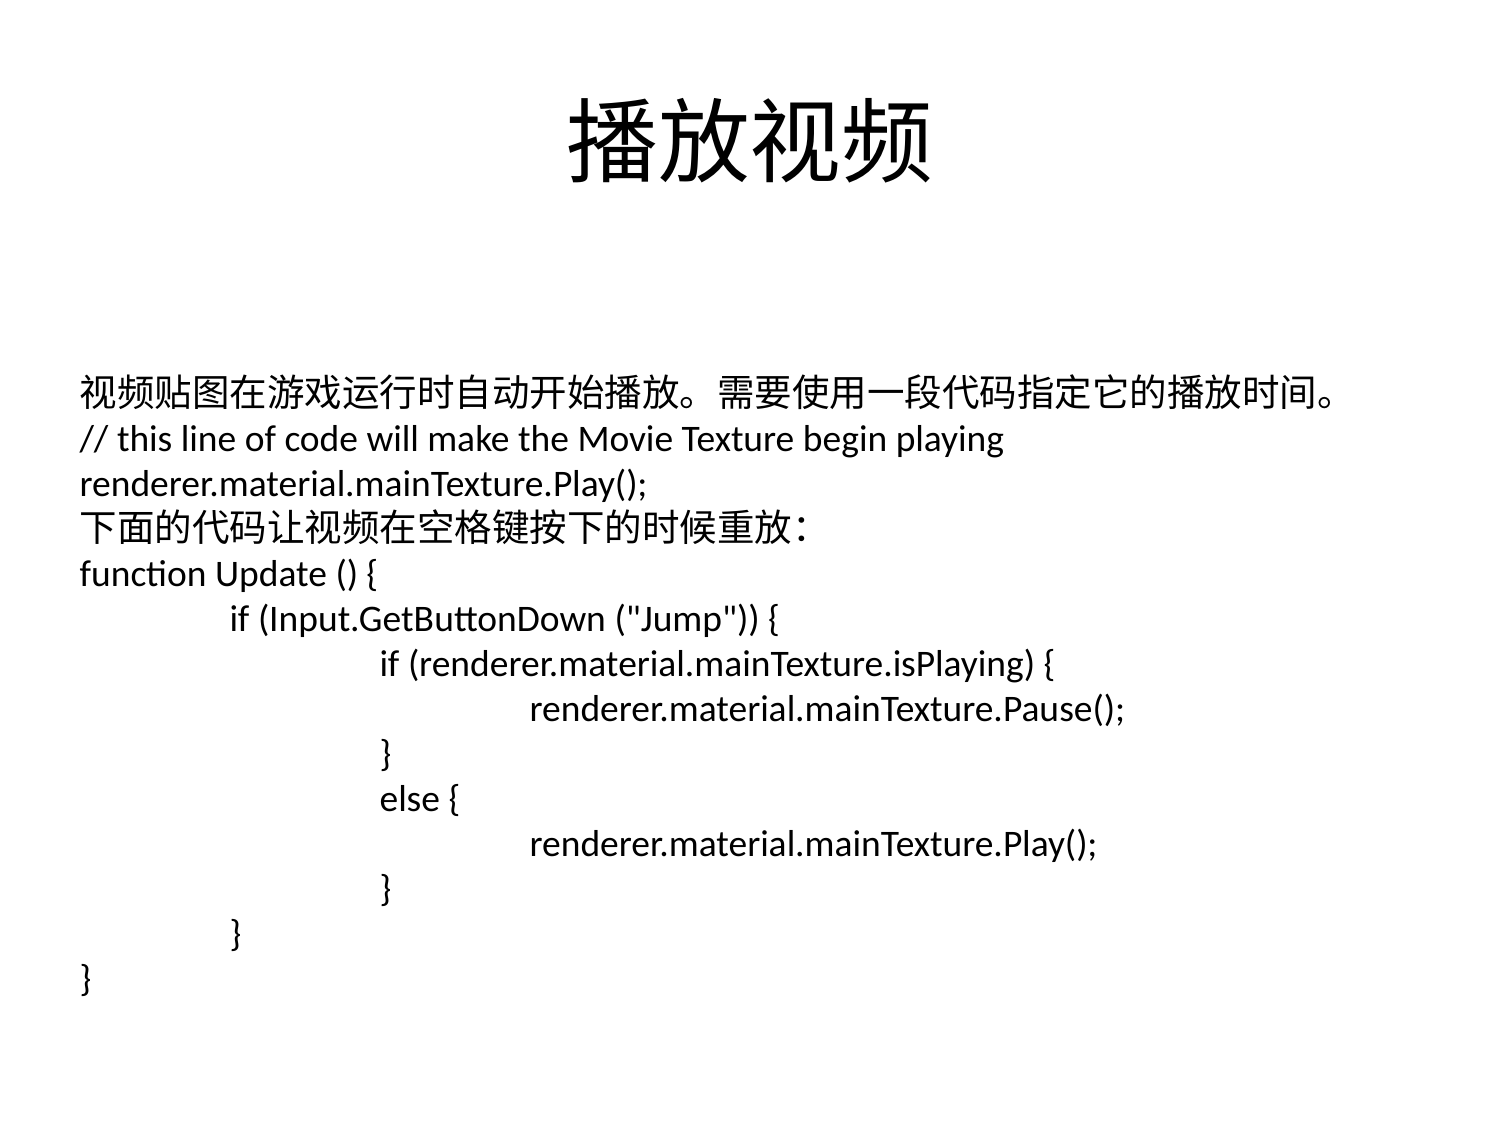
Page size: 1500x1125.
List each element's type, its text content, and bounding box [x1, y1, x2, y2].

text_box 视频贴图在游戏运行时自动开始播放。需要使用一段代码指定它的播放时间。 // this line of code will make the Movie Texture begin playing renderer.material.mainTexture.Play(); 下面的代码让视频在空格键按下的时候重放： function Update () { if (Input.GetButtonDown ("Jump")) { if (renderer.material.mainTexture.isPlaying) { renderer.material.mainTexture.Pause(); } else { renderer.material.mainTexture.Play(); } } } [64, 361, 1400, 1007]
title 播放视频 [75, 45, 1425, 233]
